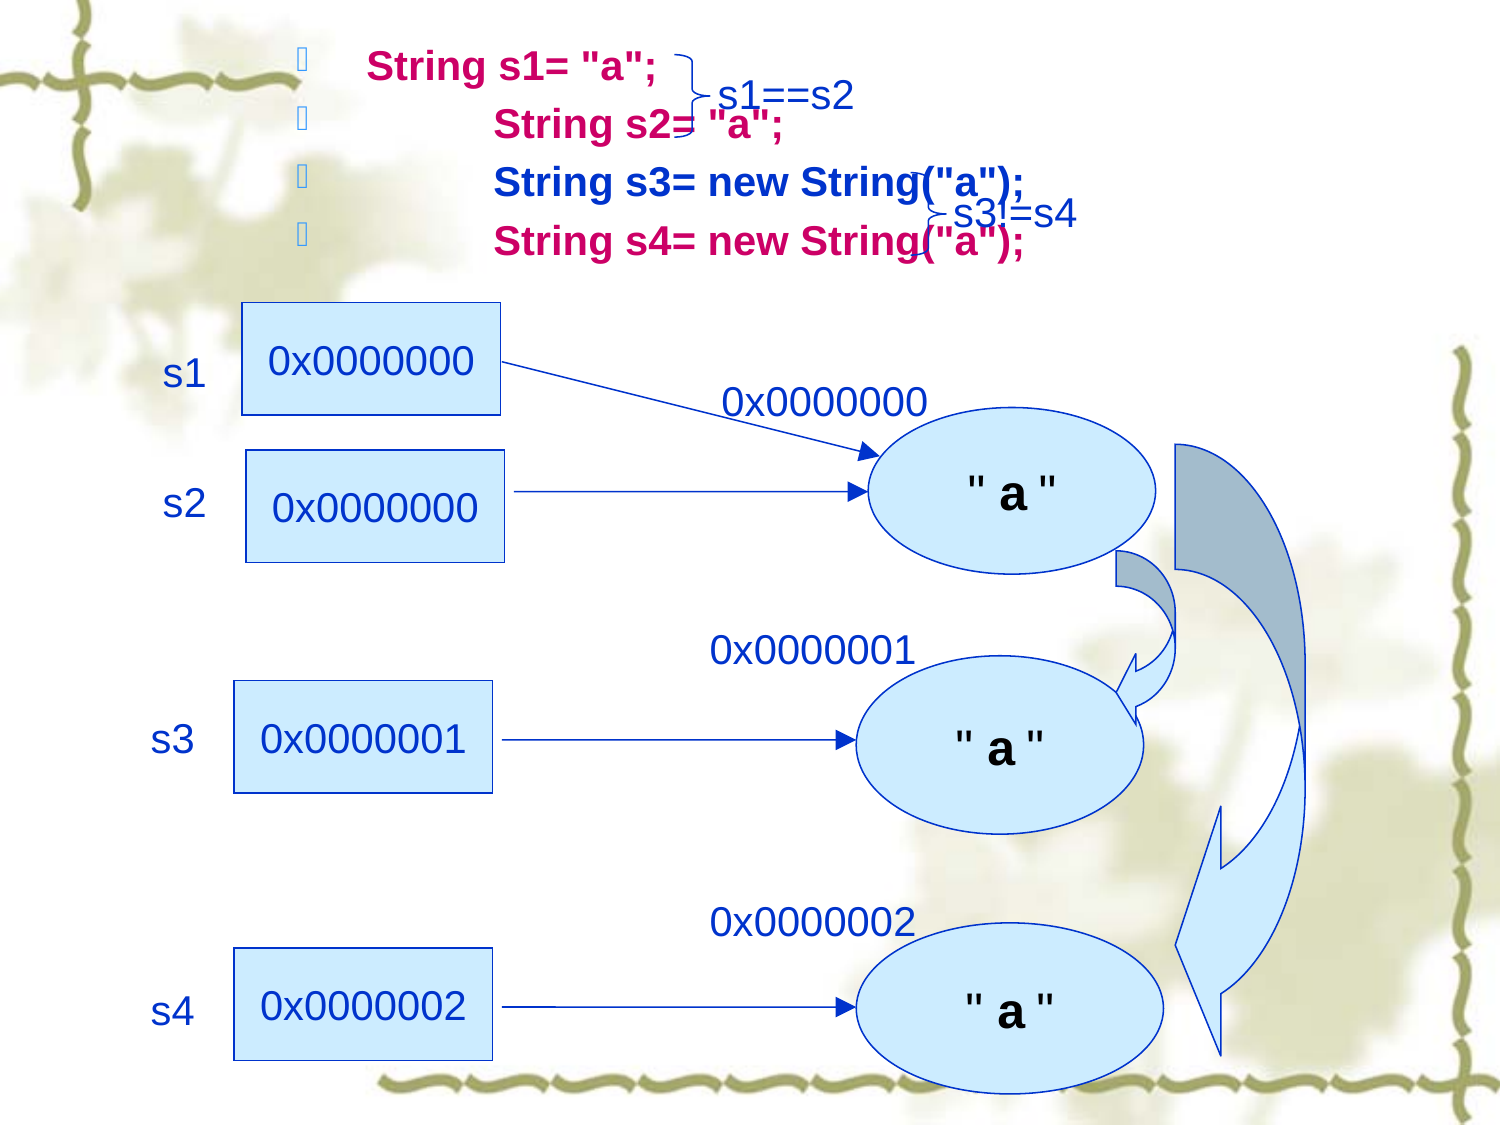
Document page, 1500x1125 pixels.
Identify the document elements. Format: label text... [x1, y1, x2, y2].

text_box " a " [868, 407, 1156, 575]
text_box [910, 172, 938, 256]
text_box s2 [147, 467, 222, 533]
list String s1= "a"; String s2= "a"; String s3= new String("a"); String s4= new String("a"); [206, 30, 1436, 303]
text_box s1 [147, 338, 222, 403]
text_box 0x0000002 [234, 947, 493, 1061]
text_box s1==s2 [702, 60, 870, 126]
text_box s3!=s4 [938, 178, 1093, 244]
text_box [501, 729, 857, 751]
text_box [501, 996, 857, 1018]
text_box 0x0000001 [234, 680, 493, 794]
text_box s4 [135, 976, 210, 1041]
text_box [513, 481, 869, 503]
text_box 0x0000000 [706, 367, 944, 433]
text_box " a " [856, 655, 1144, 835]
text_box [674, 54, 702, 138]
text_box 0x0000000 [246, 450, 505, 563]
text_box s3 [135, 704, 210, 769]
picture [0, 0, 1500, 1125]
text_box [501, 361, 880, 462]
text_box 0x0000001 [694, 615, 932, 681]
text_box 0x0000002 [694, 887, 932, 952]
text_box [1175, 444, 1306, 1057]
text_box [1116, 550, 1176, 725]
text_box " a " [856, 922, 1164, 1094]
text_box 0x0000000 [242, 302, 501, 416]
